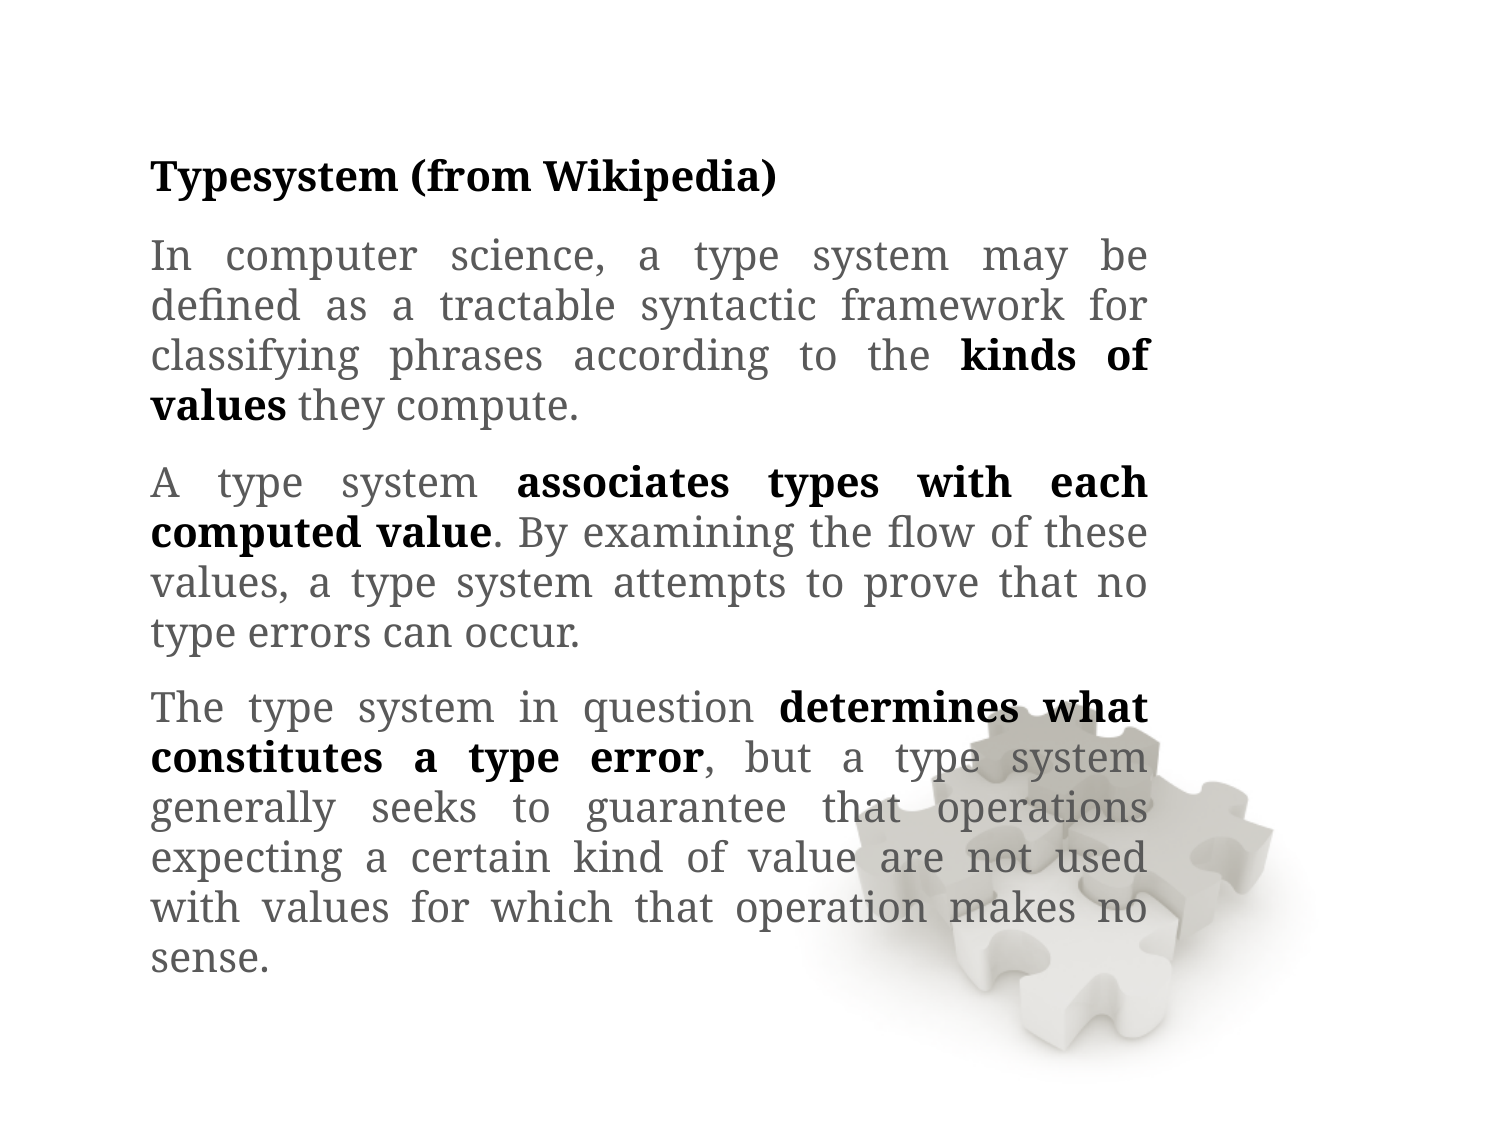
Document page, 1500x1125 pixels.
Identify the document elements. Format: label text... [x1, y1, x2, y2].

picture [785, 668, 1341, 1086]
text_box In computer science, a type system may be defined as a tractable syntactic framework for classifying phrases according to the kinds of values they compute. A type system associates types with each computed value. By examining the flow of these values, a type system attempts to prove that no type errors can occur. The type system in question determines what constitutes a type error, but a type system generally seeks to guarantee that operations expecting a certain kind of value are not used with values for which that operation makes no sense. [135, 221, 1164, 988]
text_box Typesystem (from Wikipedia) [135, 142, 1164, 208]
